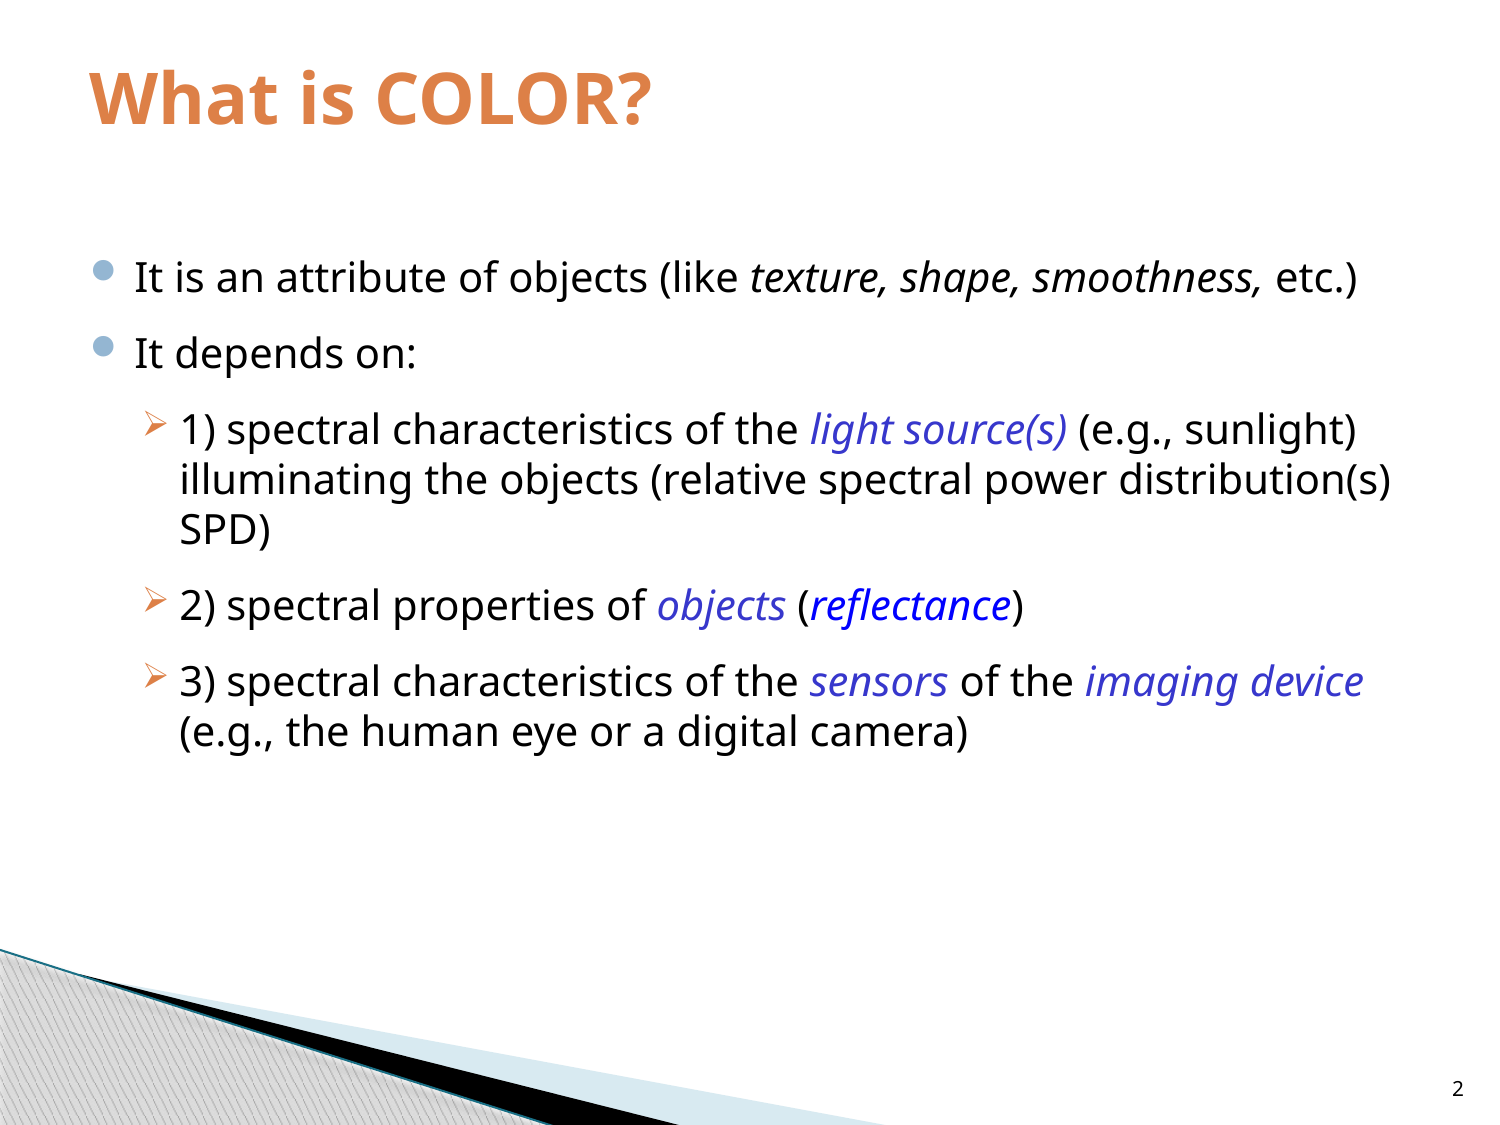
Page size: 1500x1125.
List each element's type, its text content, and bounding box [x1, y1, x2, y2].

list It is an attribute of objects (like texture, shape, smoothness, etc.) It depends on: 1) spectral characteristics of the light source(s) (e.g., sunlight) illuminating the objects (relative spectral power distribution(s) SPD) 2) spectral properties of objects (reflectance) 3) spectral characteristics of the sensors of the imaging device (e.g., the human eye or a digital camera) [75, 243, 1425, 986]
title What is COLOR? [75, 45, 1425, 233]
slide_number 2 [1418, 1051, 1479, 1112]
